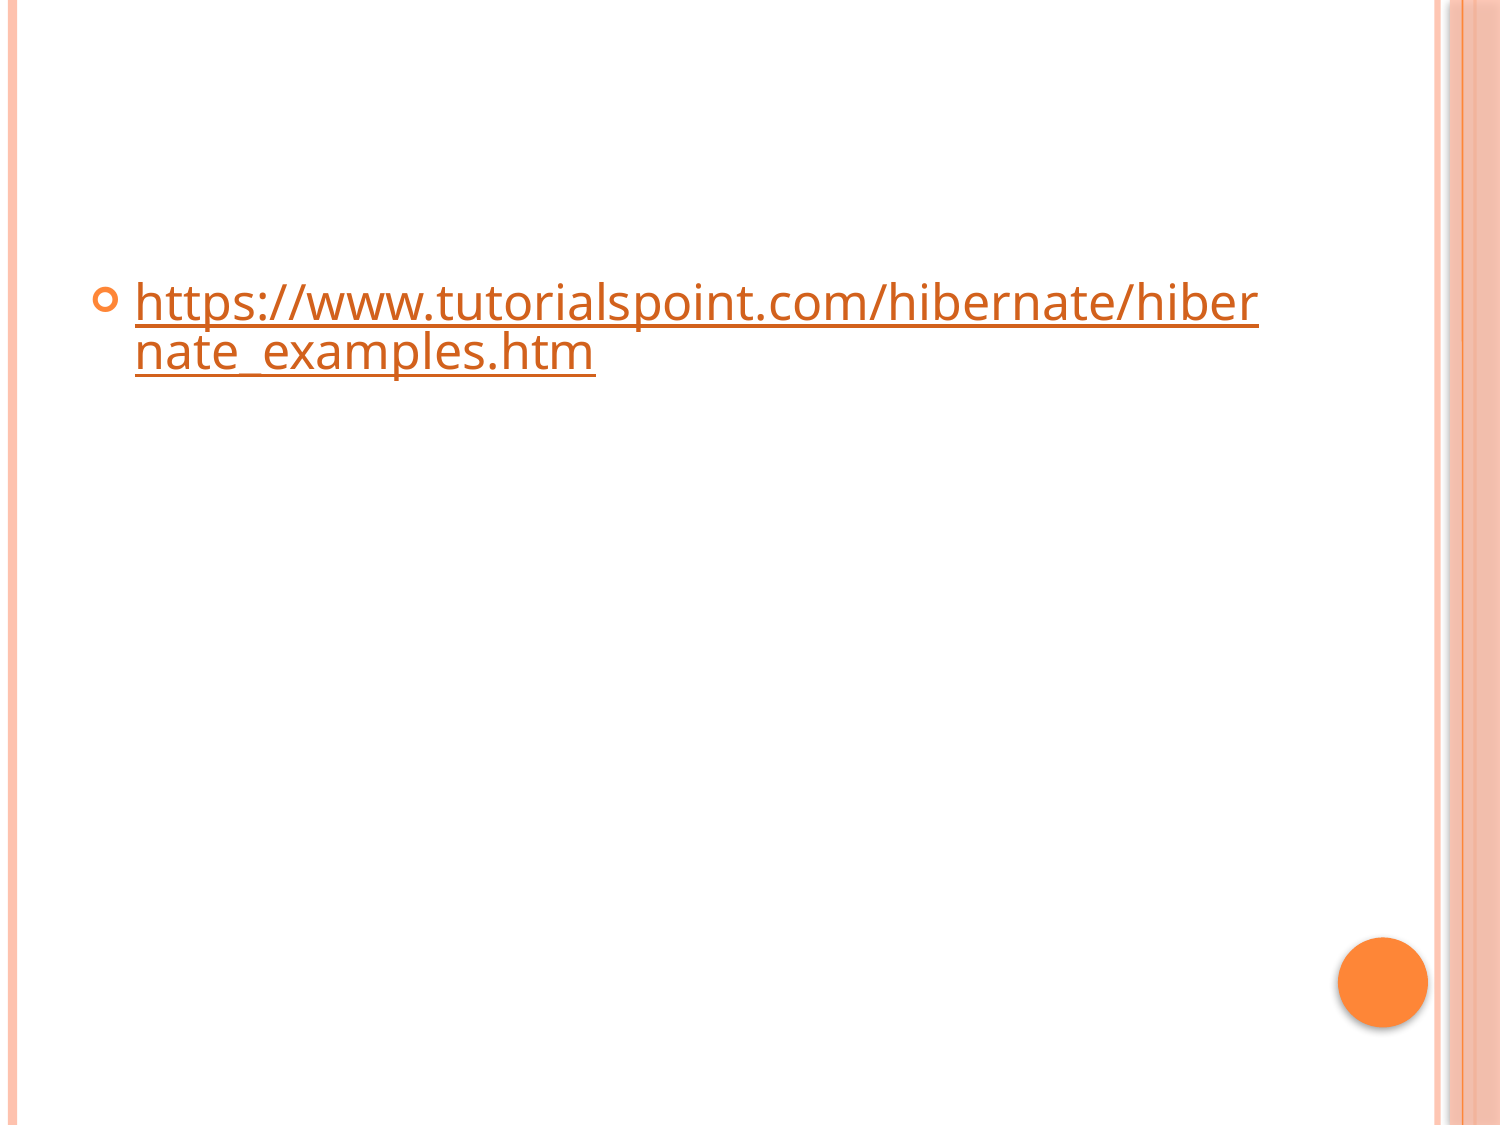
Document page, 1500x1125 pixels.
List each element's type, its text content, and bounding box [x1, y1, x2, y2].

list https://www.tutorialspoint.com/hibernate/hibernate_examples.htm [75, 262, 1300, 1062]
